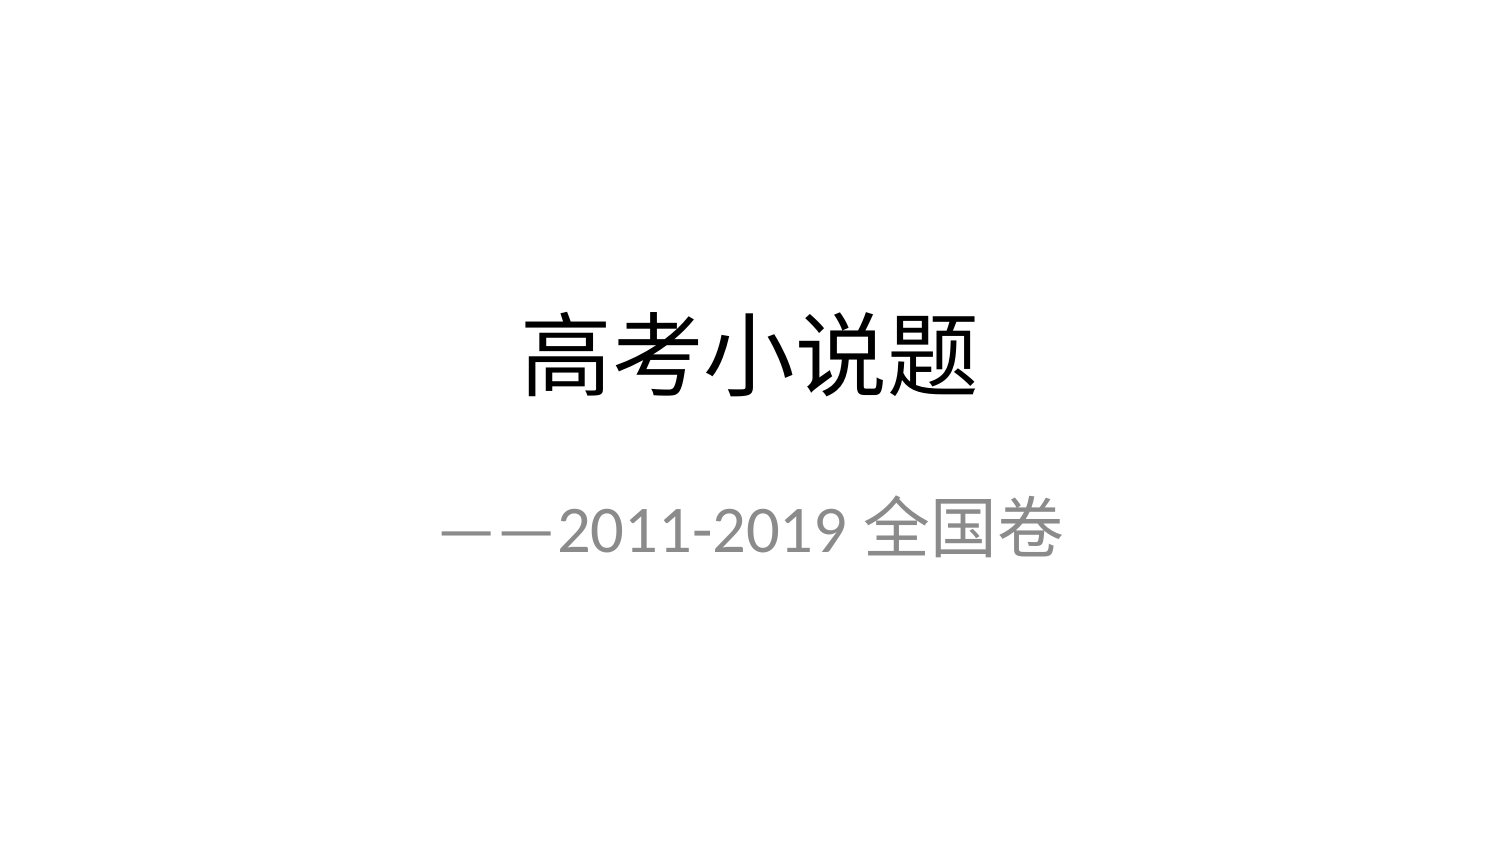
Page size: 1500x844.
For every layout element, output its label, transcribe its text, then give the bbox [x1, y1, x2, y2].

title 高考小说题 [112, 262, 1388, 443]
subtitle ——2011-2019全国卷 [225, 478, 1275, 694]
